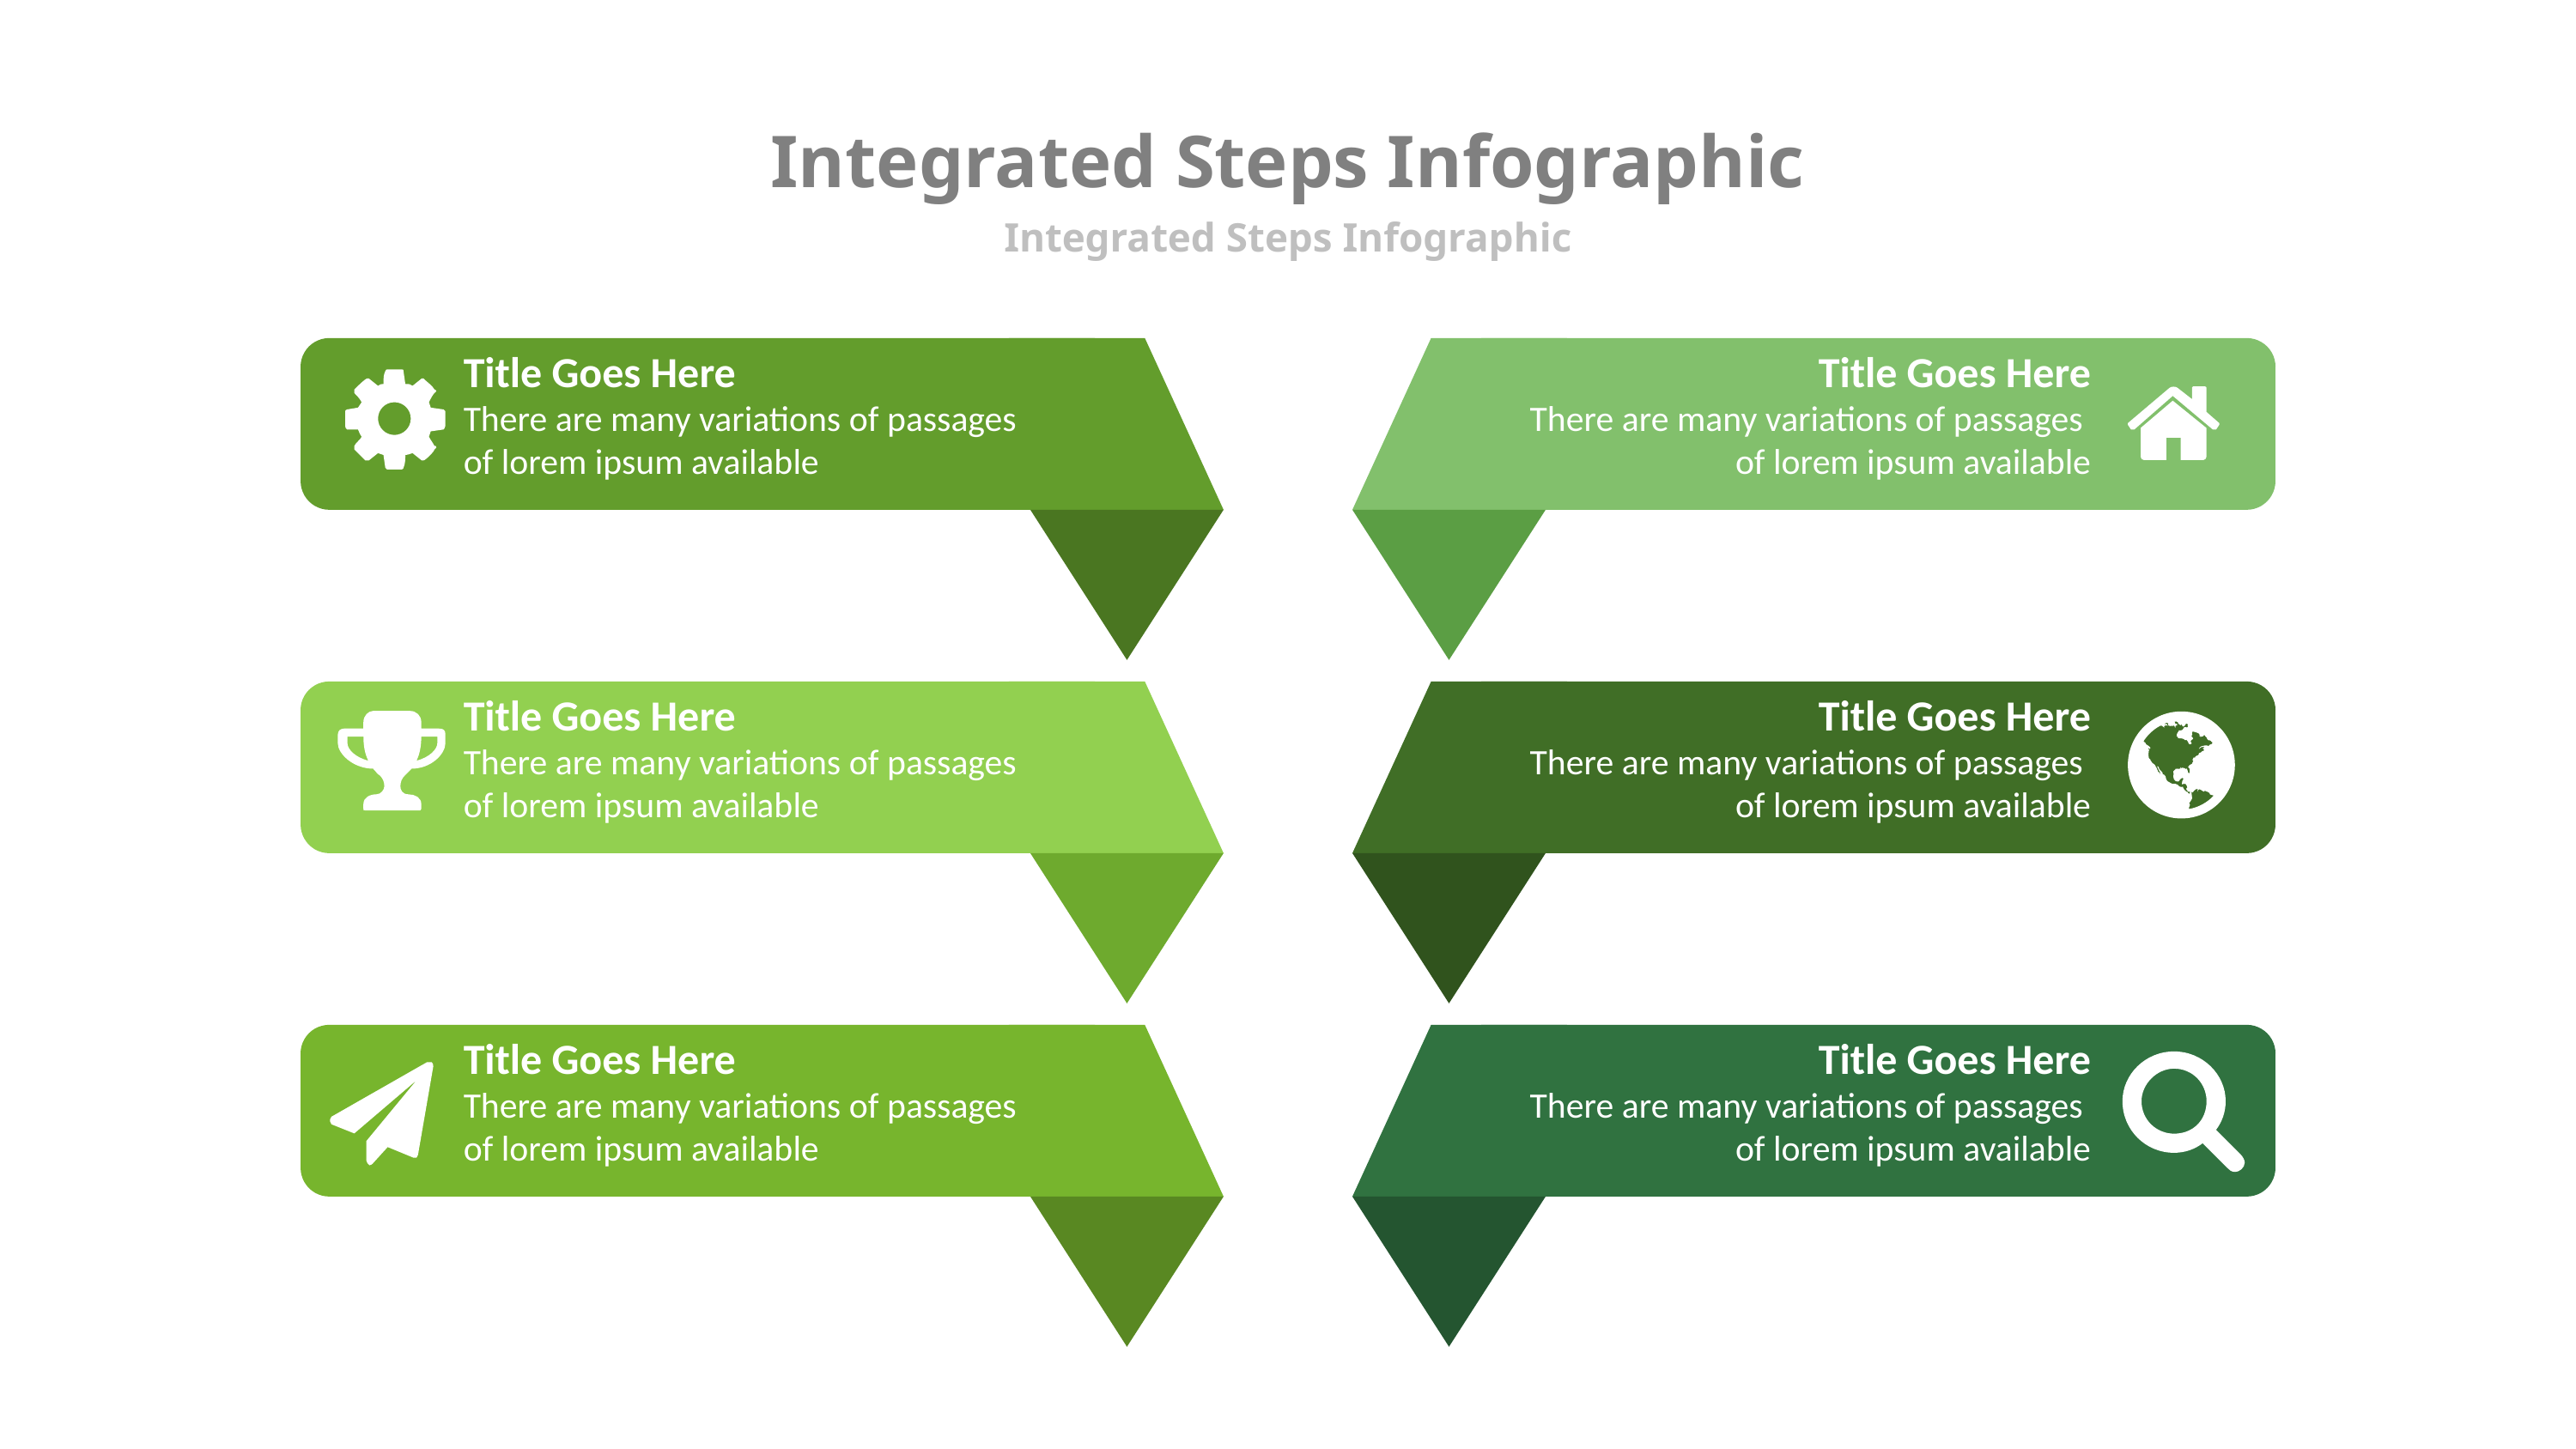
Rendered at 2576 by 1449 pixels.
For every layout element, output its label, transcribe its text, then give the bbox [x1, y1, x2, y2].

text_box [300, 681, 1224, 1004]
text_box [300, 337, 1224, 660]
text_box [300, 1024, 1224, 1348]
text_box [1352, 1024, 2276, 1348]
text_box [1352, 681, 2276, 1004]
list Integrated Steps Infographic [708, 208, 1868, 265]
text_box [1352, 337, 2276, 660]
title Integrated Steps Infographic [494, 109, 2082, 209]
